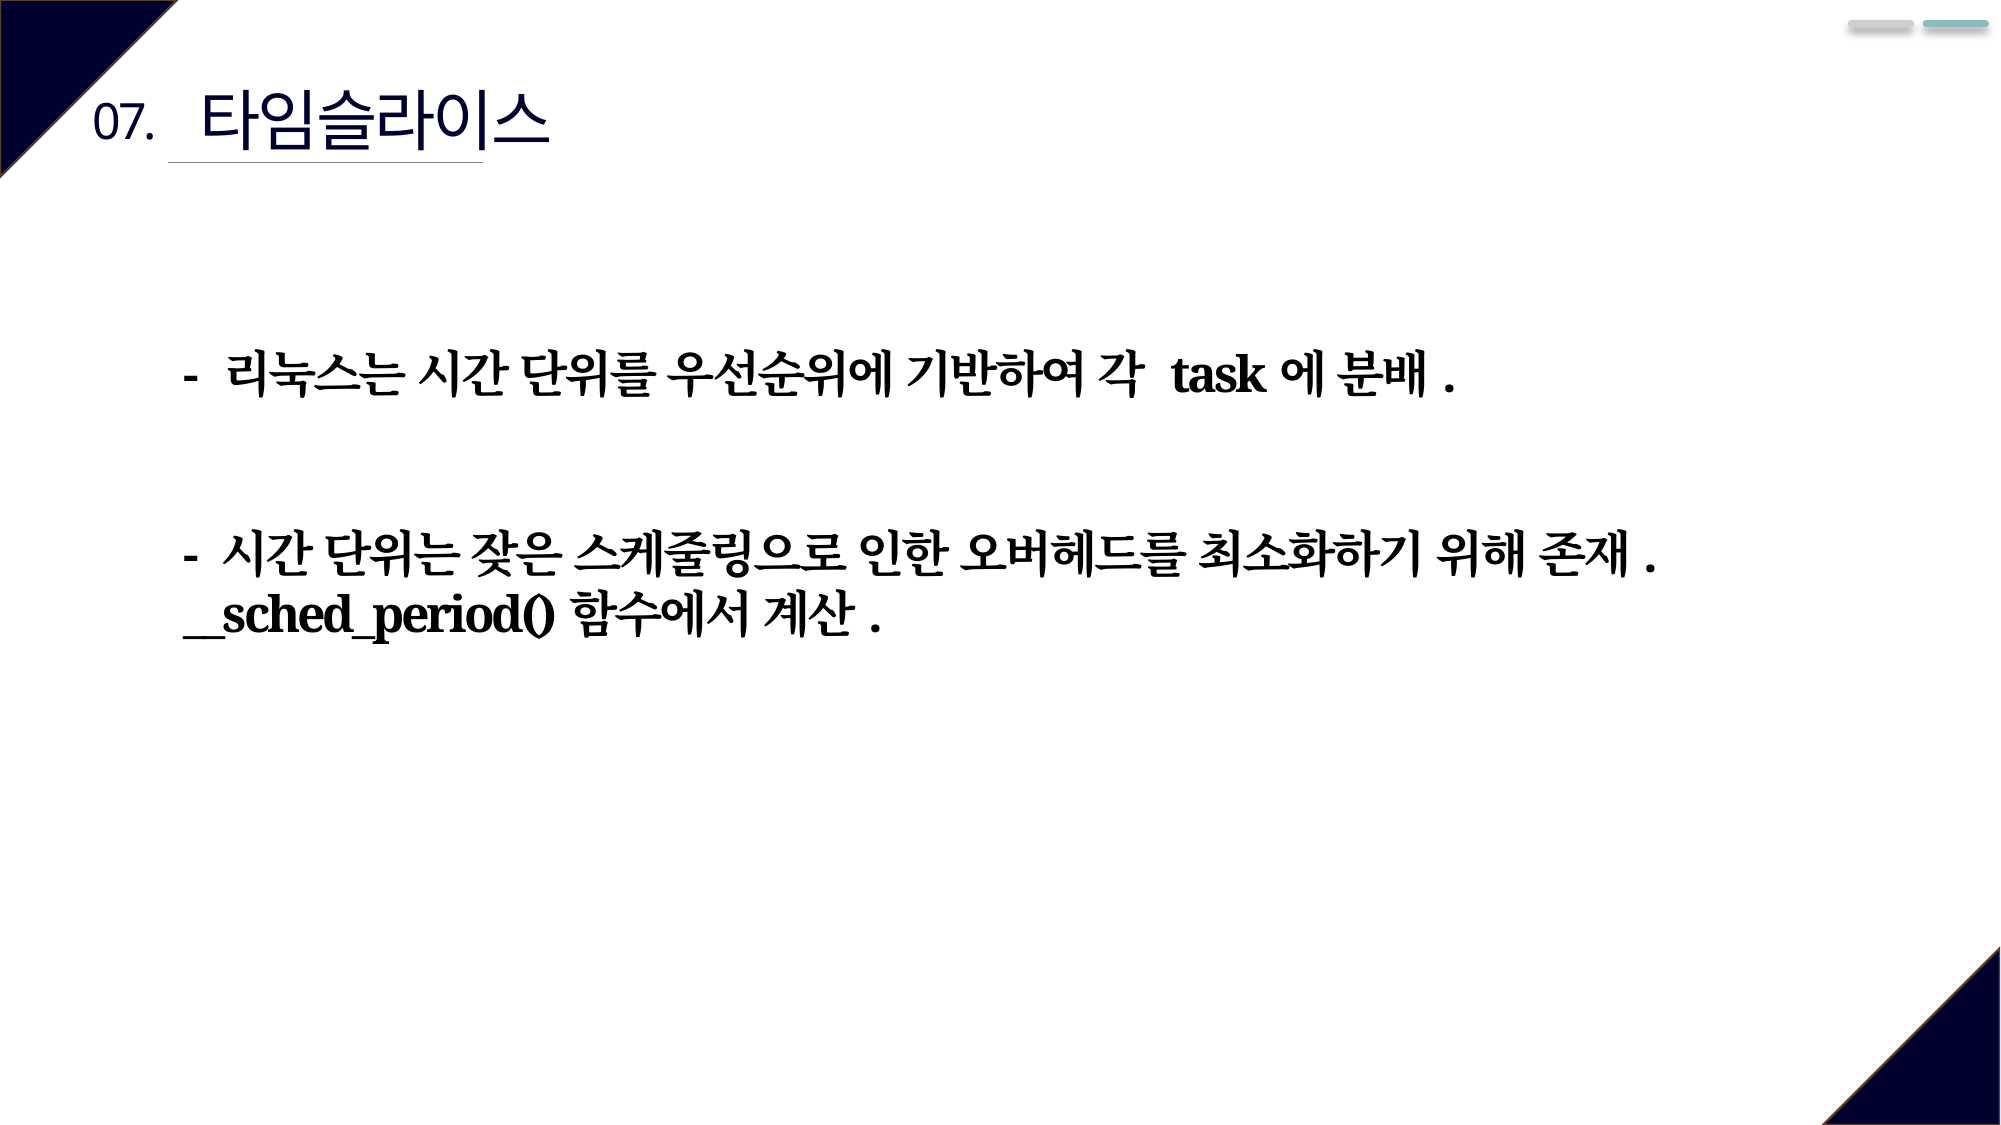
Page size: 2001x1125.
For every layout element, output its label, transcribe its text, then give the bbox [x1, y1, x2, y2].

text_box - 리눅스는 시간 단위를 우선순위에 기반하여 각 task에 분배. - 시간 단위는 잦은 스케줄링으로 인한 오버헤드를 최소화하기 위해 존재. __sched_period()함수에서 계산. [168, 335, 1699, 651]
text_box 타임슬라이스 [184, 71, 568, 167]
text_box 07. [78, 81, 172, 157]
